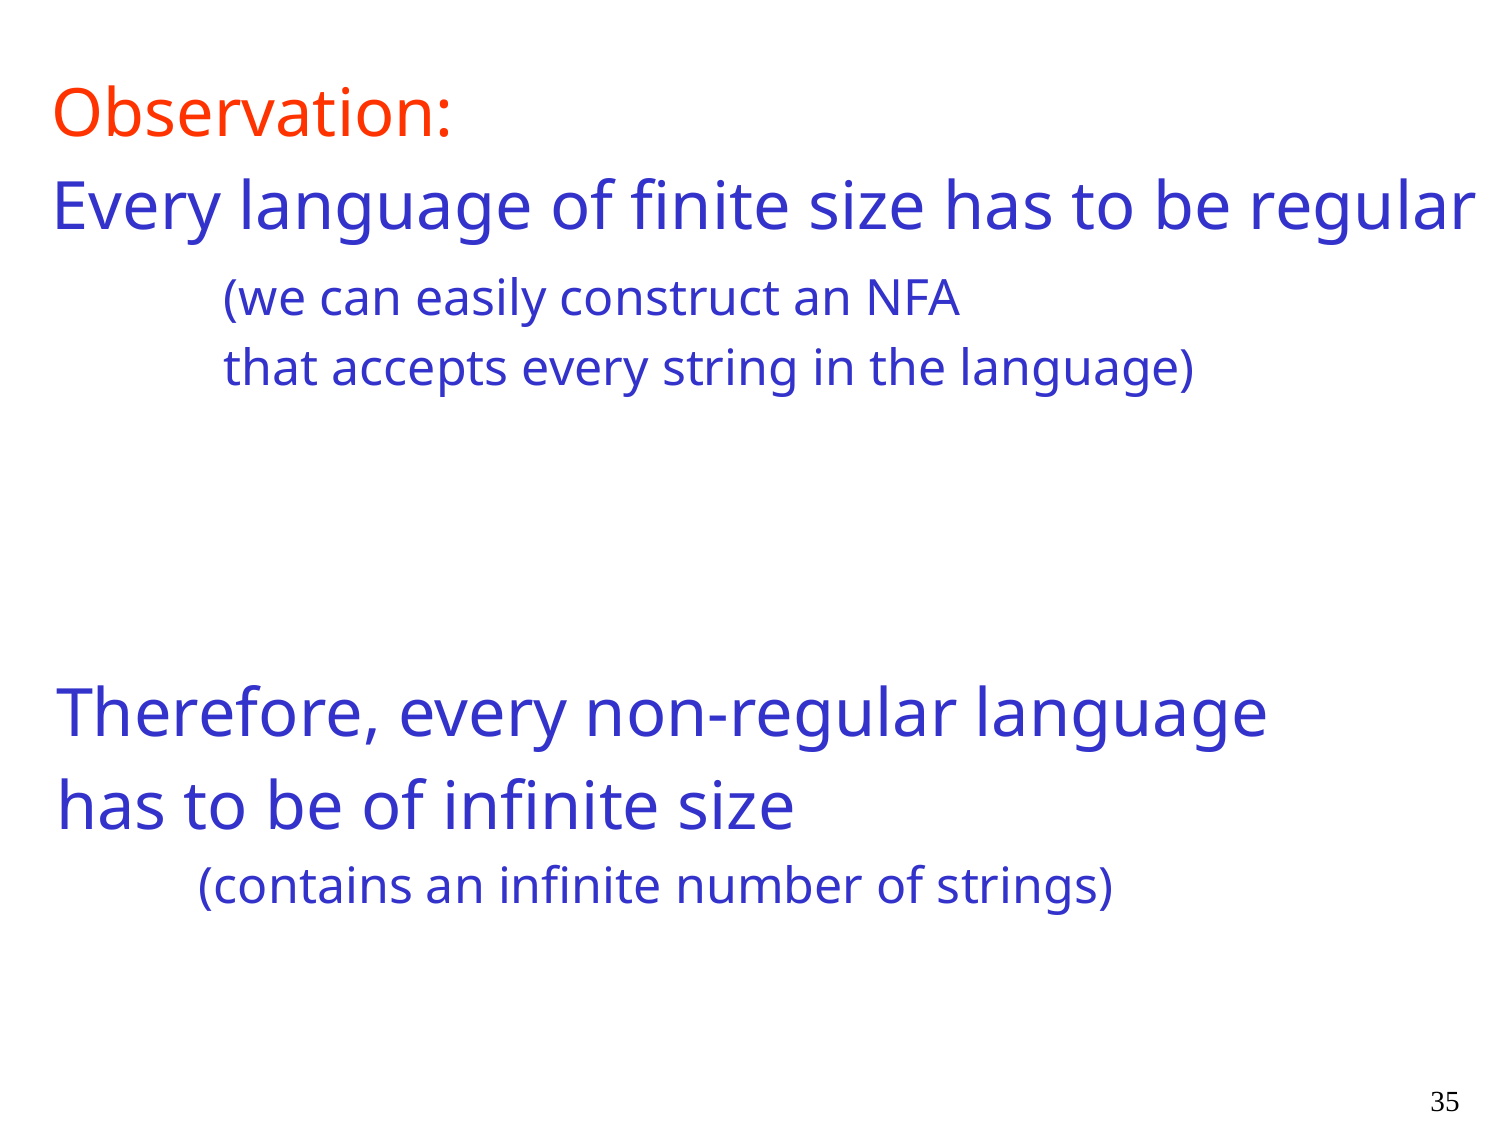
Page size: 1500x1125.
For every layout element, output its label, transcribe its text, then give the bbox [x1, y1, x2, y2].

list [24, 137, 1475, 1038]
slide_number 35 [1162, 1074, 1475, 1125]
text_box Observation: Every language of finite size has to be regular [36, 62, 1494, 251]
